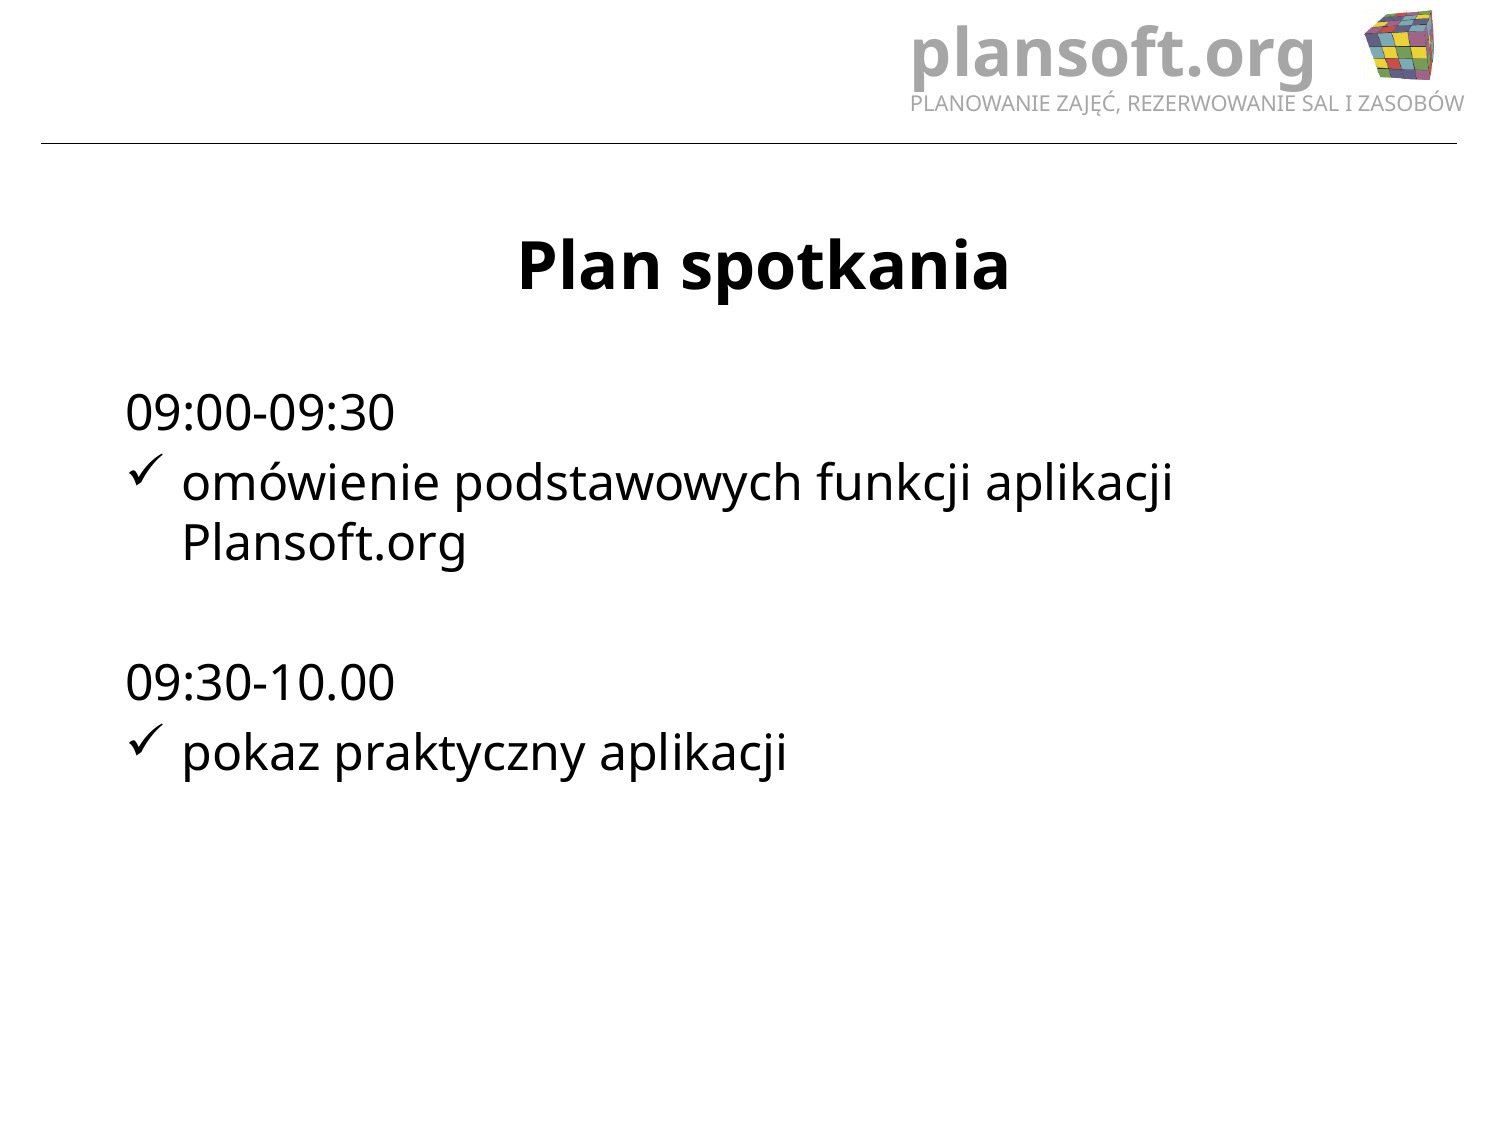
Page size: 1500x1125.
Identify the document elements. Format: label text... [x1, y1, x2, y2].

text_box Plan spotkania [501, 215, 1164, 311]
list 09:00-09:30 omówienie podstawowych funkcji aplikacji Plansoft.org 09:30-10.00 pokaz praktyczny aplikacji [64, 373, 1447, 728]
picture [1364, 10, 1434, 80]
